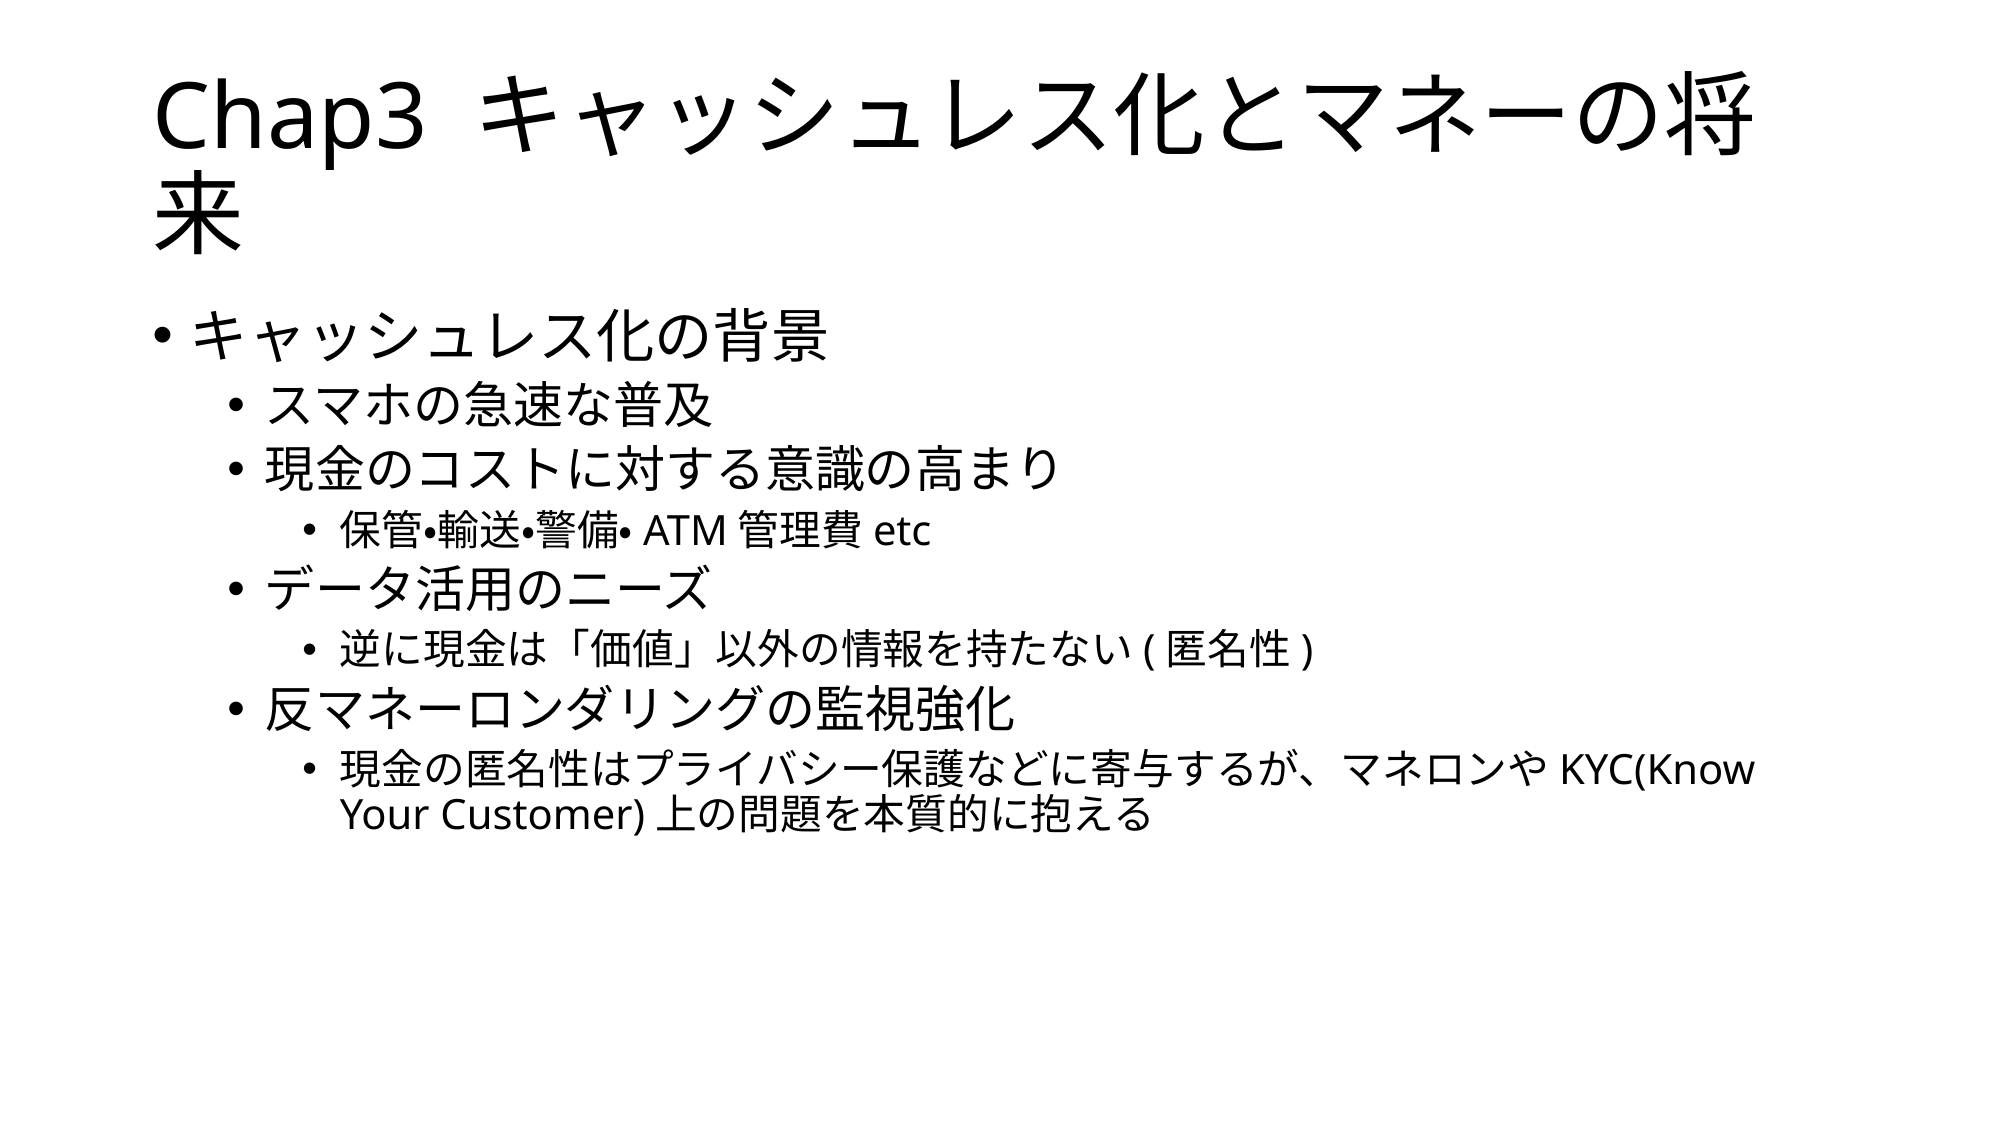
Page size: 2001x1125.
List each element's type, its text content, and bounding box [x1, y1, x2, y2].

title Chap3 キャッシュレス化とマネーの将来 [137, 59, 1863, 278]
list キャッシュレス化の背景 スマホの急速な普及 現金のコストに対する意識の高まり 保管・輸送・警備・ATM管理費etc データ活用のニーズ 逆に現金は「価値」以外の情報を持たない(匿名性) 反マネーロンダリングの監視強化 現金の匿名性はプライバシー保護などに寄与するが、マネロンやKYC(Know Your Customer)上の問題を本質的に抱える [137, 299, 1863, 1014]
